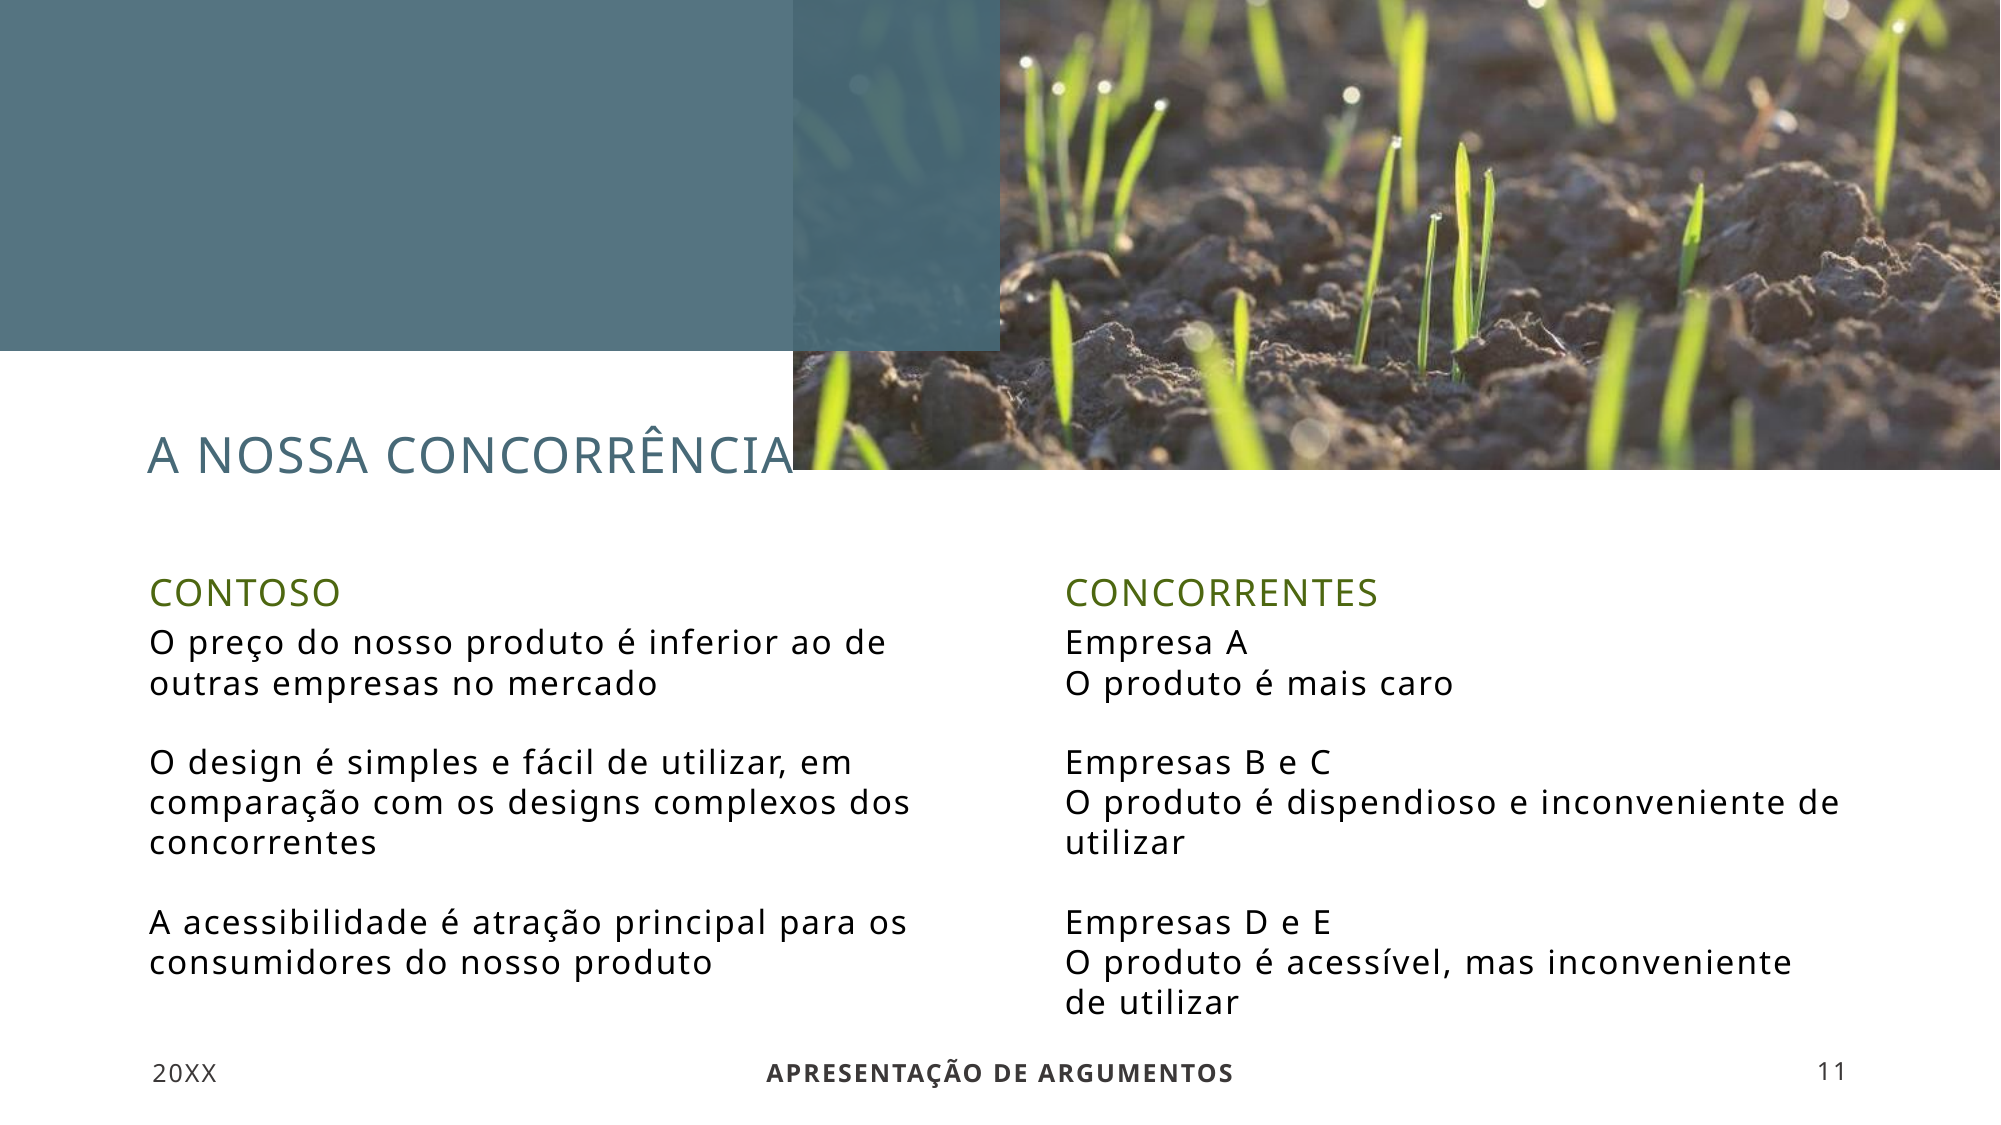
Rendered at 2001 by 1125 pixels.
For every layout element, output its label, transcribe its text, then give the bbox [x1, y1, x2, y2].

text_box [0, 0, 793, 352]
list Concorrentes [1050, 552, 1863, 614]
list Empresa A O produto é mais caro Empresas B e C O produto é dispendioso e inconveniente de utilizar Empresas D e E O produto é acessível, mas inconveniente de utilizar [1050, 614, 1863, 1043]
slide_number 20XX [137, 1042, 588, 1103]
list contoso [134, 552, 947, 614]
picture [793, 0, 2000, 470]
slide_number 11 [1412, 1042, 1863, 1103]
footer Apresentação de argumentos [662, 1042, 1338, 1103]
title A nossa concorrência [132, 401, 813, 492]
list O preço do nosso produto é inferior ao de outras empresas no mercado O design é simples e fácil de utilizar, em comparação com os designs complexos dos concorrentes A acessibilidade é atração principal para os consumidores do nosso produto [134, 614, 947, 950]
